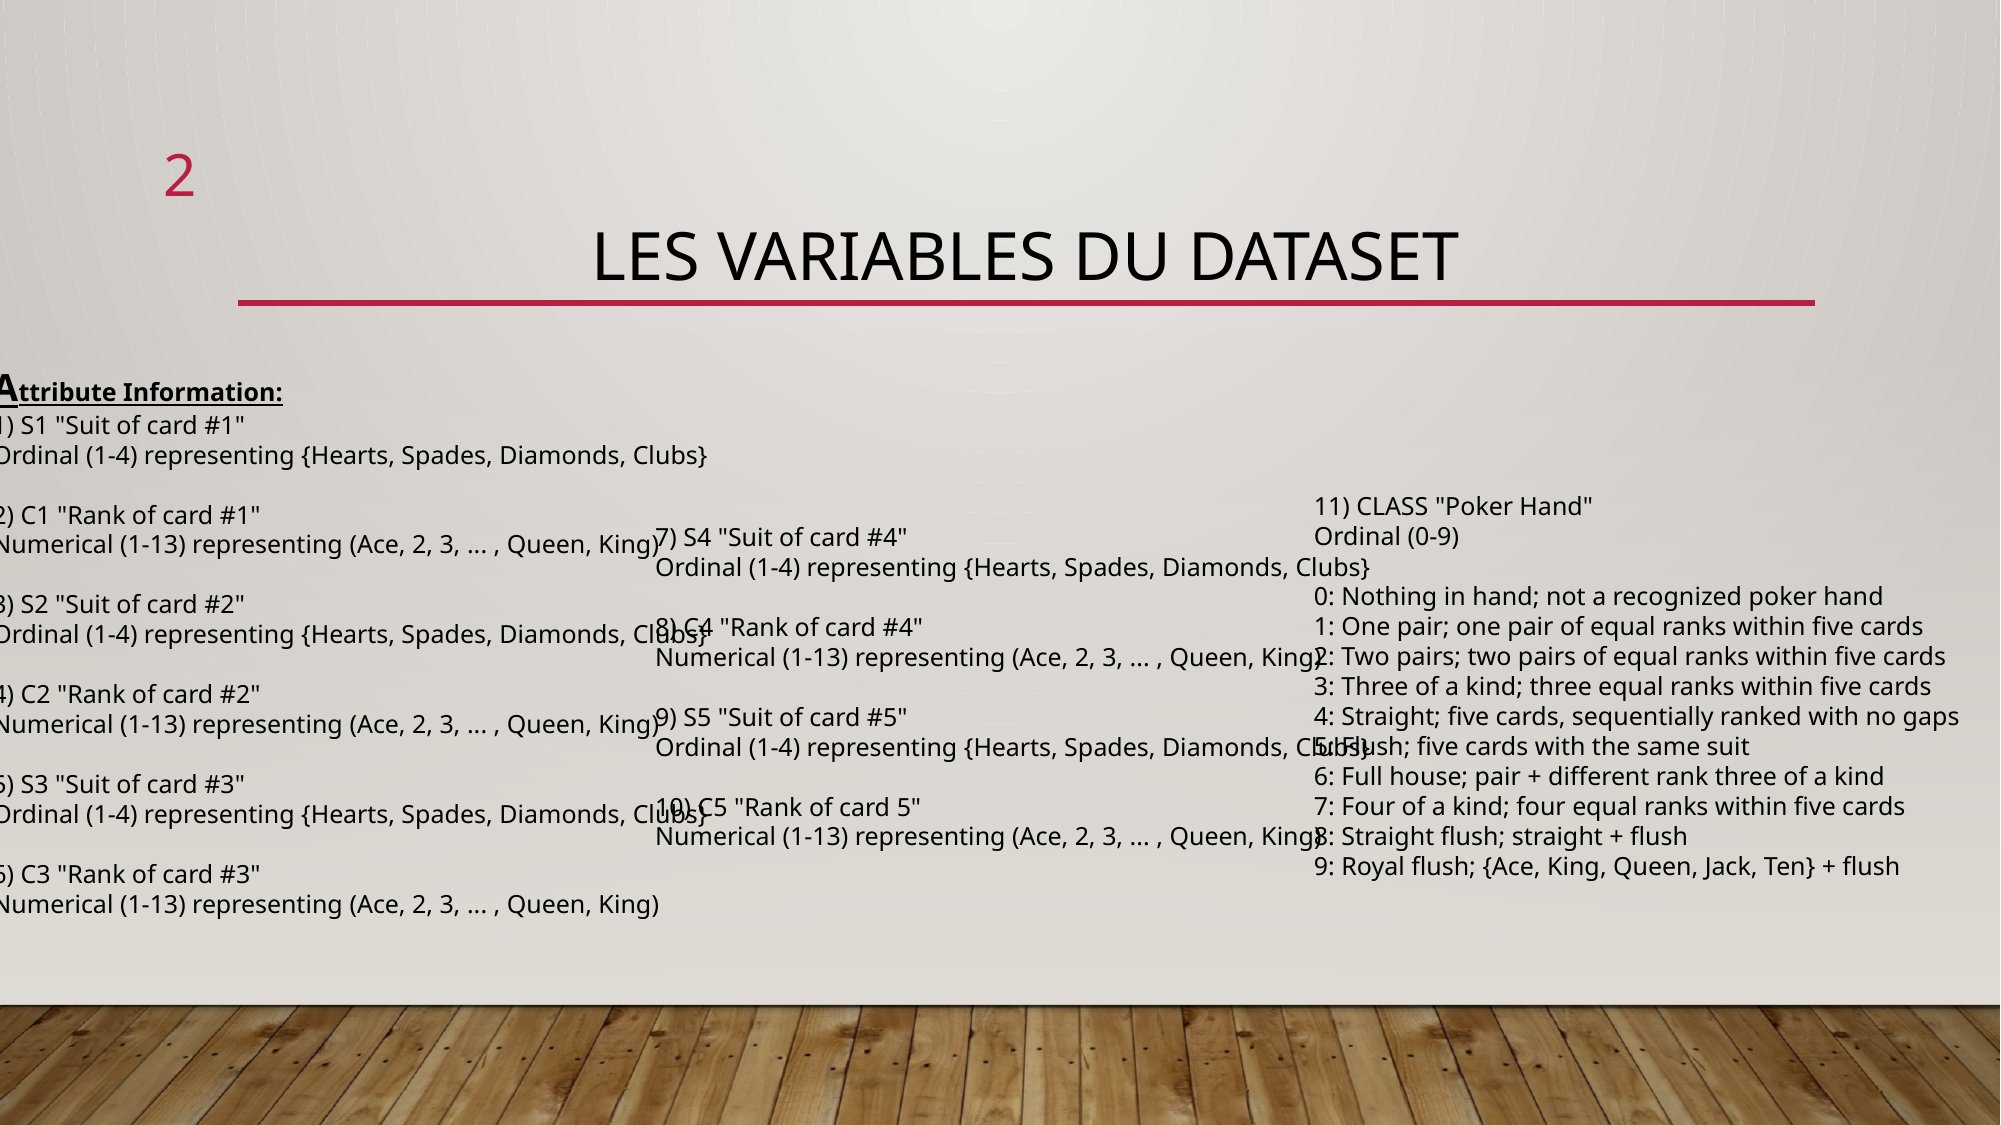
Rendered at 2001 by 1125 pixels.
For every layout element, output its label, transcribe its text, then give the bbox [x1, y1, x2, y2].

text_box 7) S4 "Suit of card #4" Ordinal (1-4) representing {Hearts, Spades, Diamonds, Clubs} 8) C4 "Rank of card #4" Numerical (1-13) representing (Ace, 2, 3, ... , Queen, King) 9) S5 "Suit of card #5" Ordinal (1-4) representing {Hearts, Spades, Diamonds, Clubs} 10) C5 "Rank of card 5" Numerical (1-13) representing (Ace, 2, 3, ... , Queen, King) [640, 484, 1393, 919]
slide_number 2 [78, 131, 212, 214]
text_box 11) CLASS "Poker Hand" Ordinal (0-9) 0: Nothing in hand; not a recognized poker hand 1: One pair; one pair of equal ranks within five cards 2: Two pairs; two pairs of equal ranks within five cards 3: Three of a kind; three equal ranks within five cards 4: Straight; five cards, sequentially ranked with no gaps 5: Flush; five cards with the same suit 6: Full house; pair + different rank three of a kind 7: Four of a kind; four equal ranks within five cards 8: Straight flush; straight + flush 9: Royal flush; {Ace, King, Queen, Jack, Ten} + flush [1299, 423, 1983, 933]
title Les variables du Dataset [238, 215, 1814, 305]
text_box Attribute Information: 1) S1 "Suit of card #1" Ordinal (1-4) representing {Hearts, Spades, Diamonds, Clubs} 2) C1 "Rank of card #1" Numerical (1-13) representing (Ace, 2, 3, ... , Queen, King) 3) S2 "Suit of card #2" Ordinal (1-4) representing {Hearts, Spades, Diamonds, Clubs} 4) C2 "Rank of card #2" Numerical (1-13) representing (Ace, 2, 3, ... , Queen, King) 5) S3 "Suit of card #3" Ordinal (1-4) representing {Hearts, Spades, Diamonds, Clubs} 6) C3 "Rank of card #3" Numerical (1-13) representing (Ace, 2, 3, ... , Queen, King) [0, 356, 730, 1016]
picture [0, 1005, 2000, 1125]
